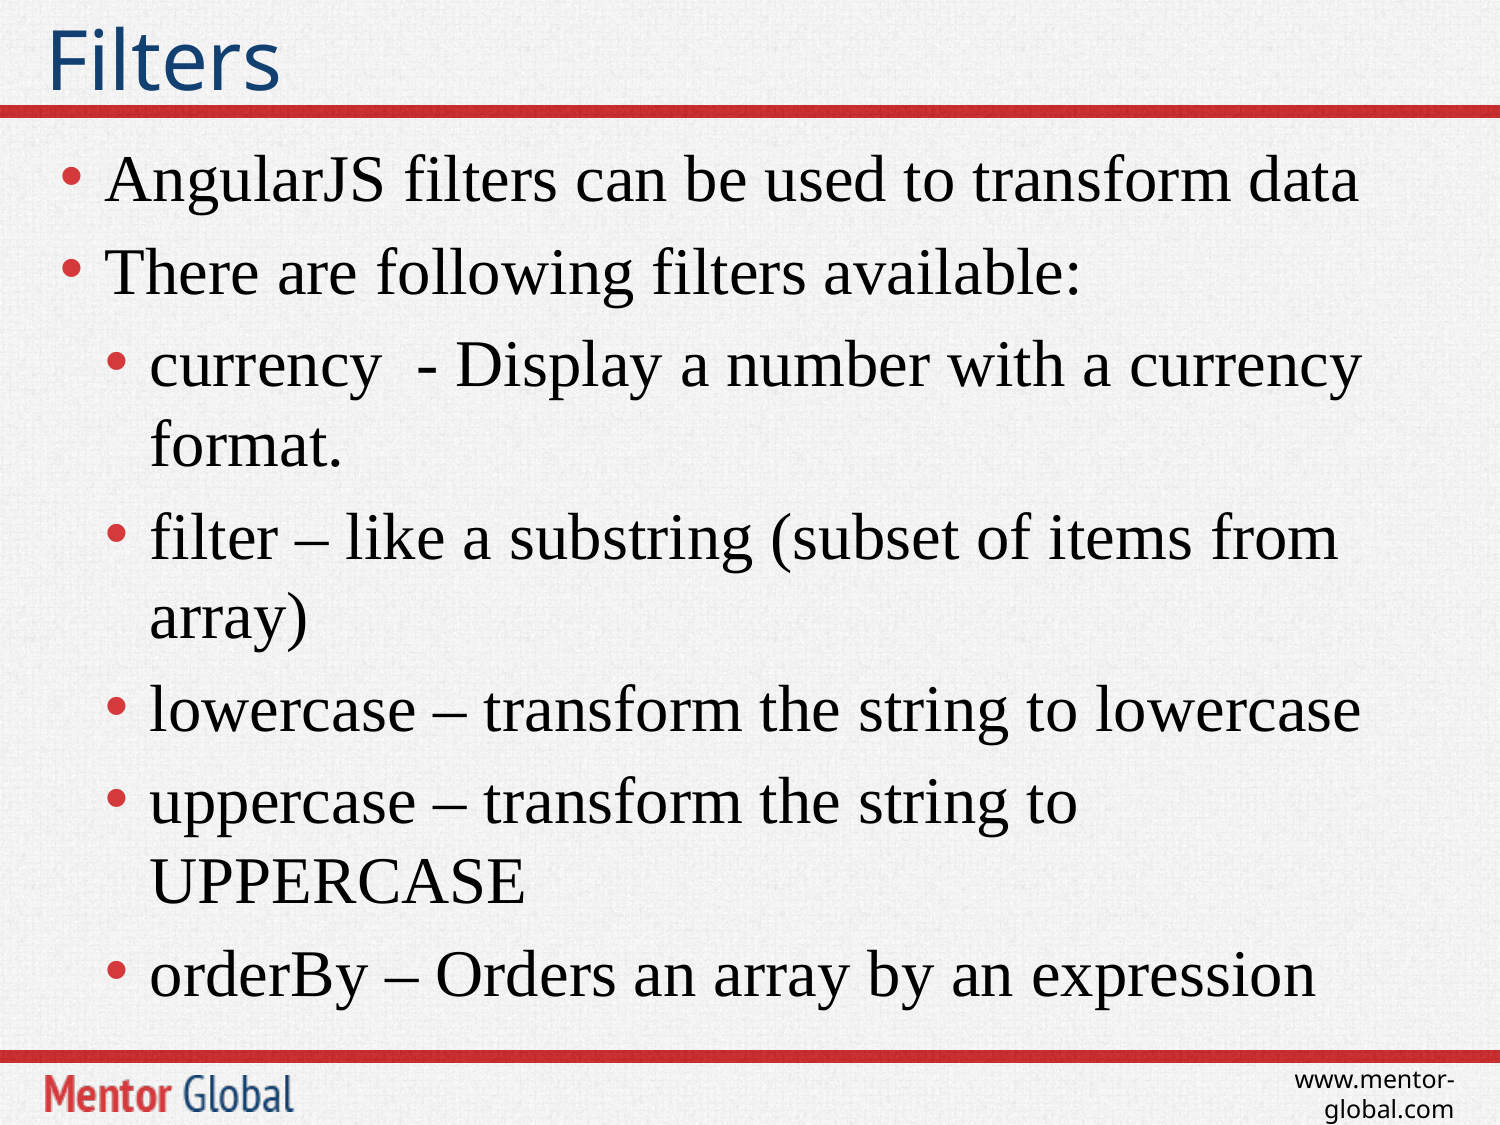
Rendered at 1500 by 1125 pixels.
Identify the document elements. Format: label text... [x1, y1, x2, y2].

title Filters [0, 0, 1500, 117]
list AngularJS filters can be used to transform data There are following filters available: currency - Display a number with a currency format. filter – like a substring (subset of items from array) lowercase – transform the string to lowercase uppercase – transform the string to UPPERCASE orderBy – Orders an array by an expression [45, 120, 1455, 1125]
picture [0, 117, 1500, 1125]
